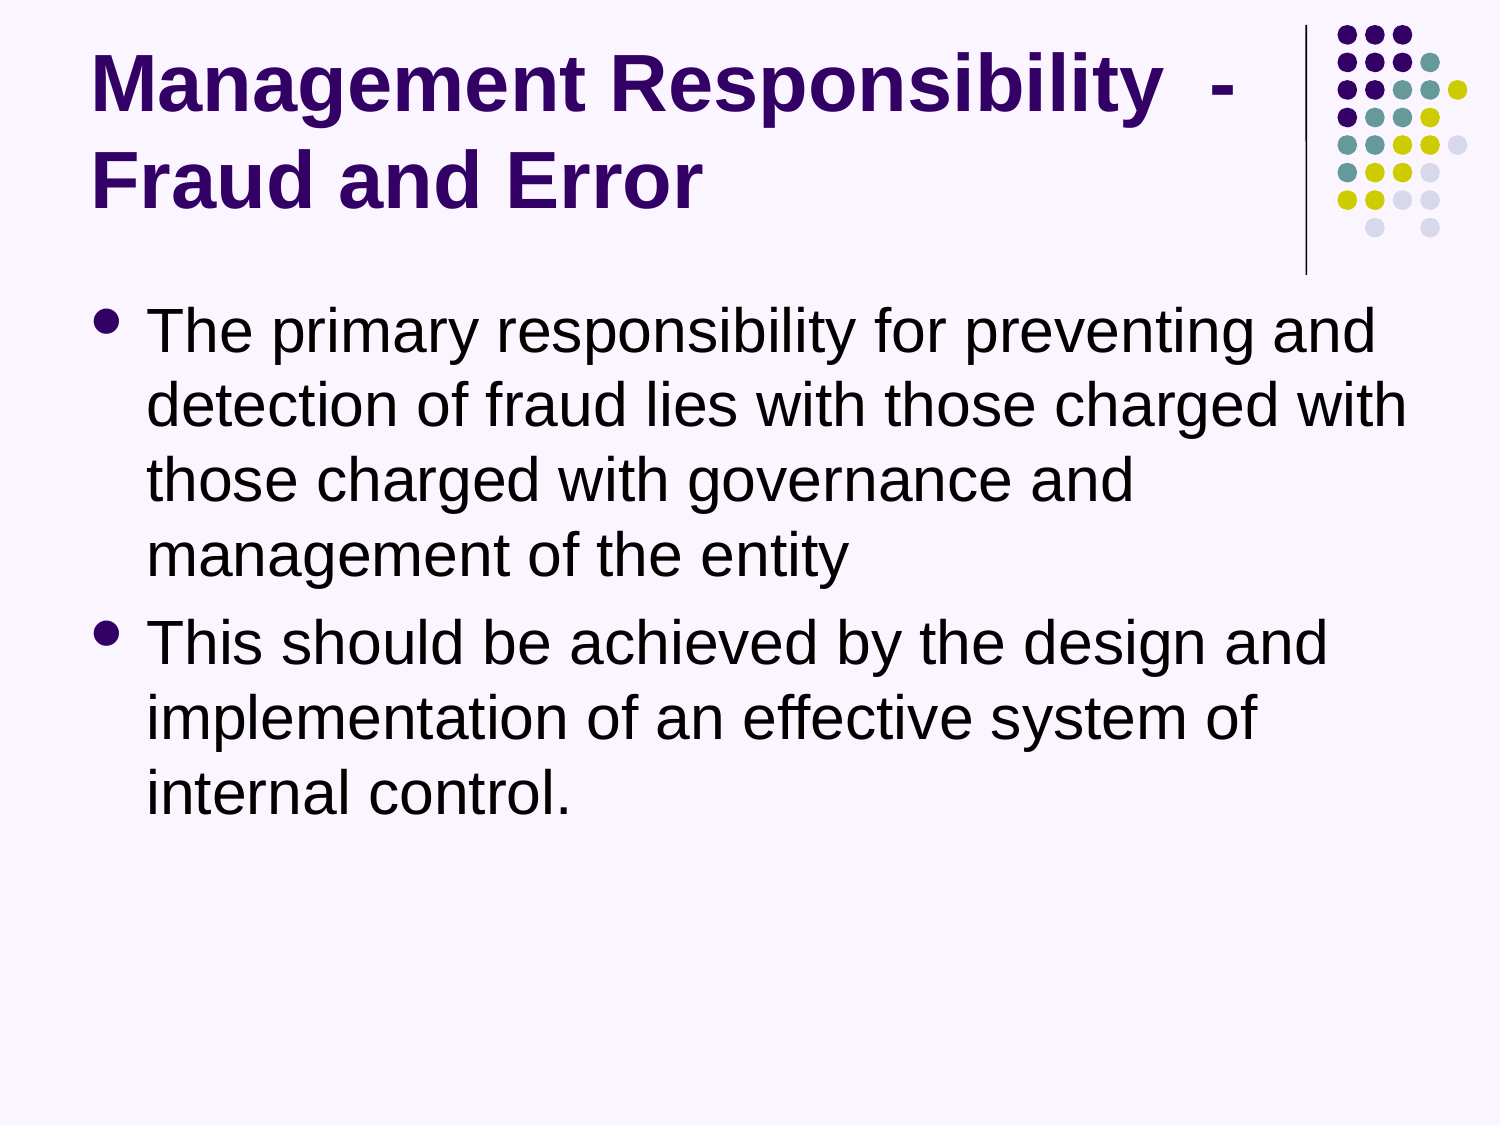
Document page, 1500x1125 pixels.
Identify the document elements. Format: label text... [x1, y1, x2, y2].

title Management Responsibility - Fraud and Error [74, 19, 1313, 233]
list The primary responsibility for preventing and detection of fraud lies with those charged with those charged with governance and management of the entity This should be achieved by the design and implementation of an effective system of internal control. [74, 281, 1426, 1006]
